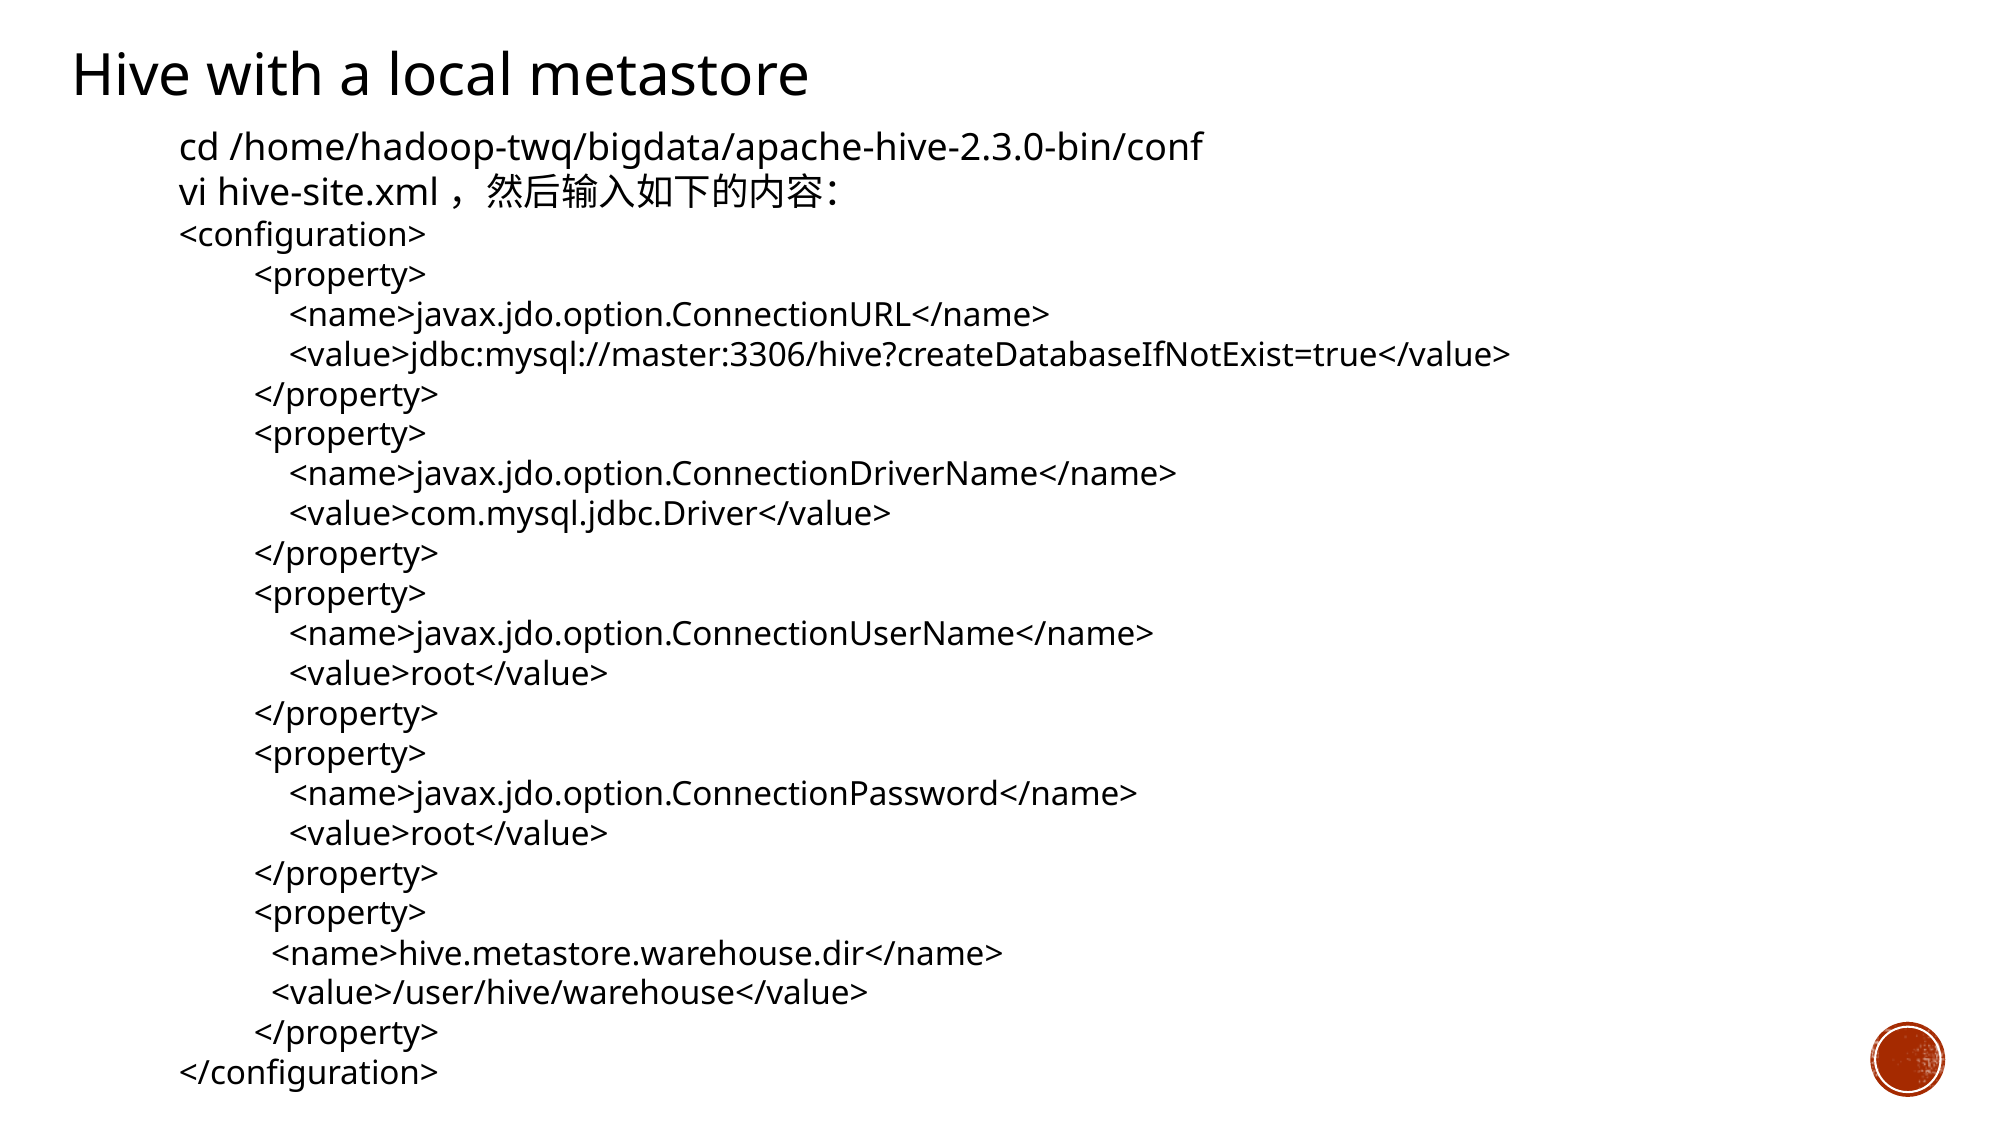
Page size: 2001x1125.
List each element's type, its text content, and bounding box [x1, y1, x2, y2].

text_box Hive with a local metastore [56, 29, 825, 115]
text_box cd /home/hadoop-twq/bigdata/apache-hive-2.3.0-bin/conf vi hive-site.xml，然后输入如下的内容： <configuration> <property> <name>javax.jdo.option.ConnectionURL</name> <value>jdbc:mysql://master:3306/hive?createDatabaseIfNotExist=true</value> </property> <property> <name>javax.jdo.option.ConnectionDriverName</name> <value>com.mysql.jdbc.Driver</value> </property> <property> <name>javax.jdo.option.ConnectionUserName</name> <value>root</value> </property> <property> <name>javax.jdo.option.ConnectionPassword</name> <value>root</value> </property> <property> <name>hive.metastore.warehouse.dir</name> <value>/user/hive/warehouse</value> </property> </configuration> [164, 115, 1661, 1099]
